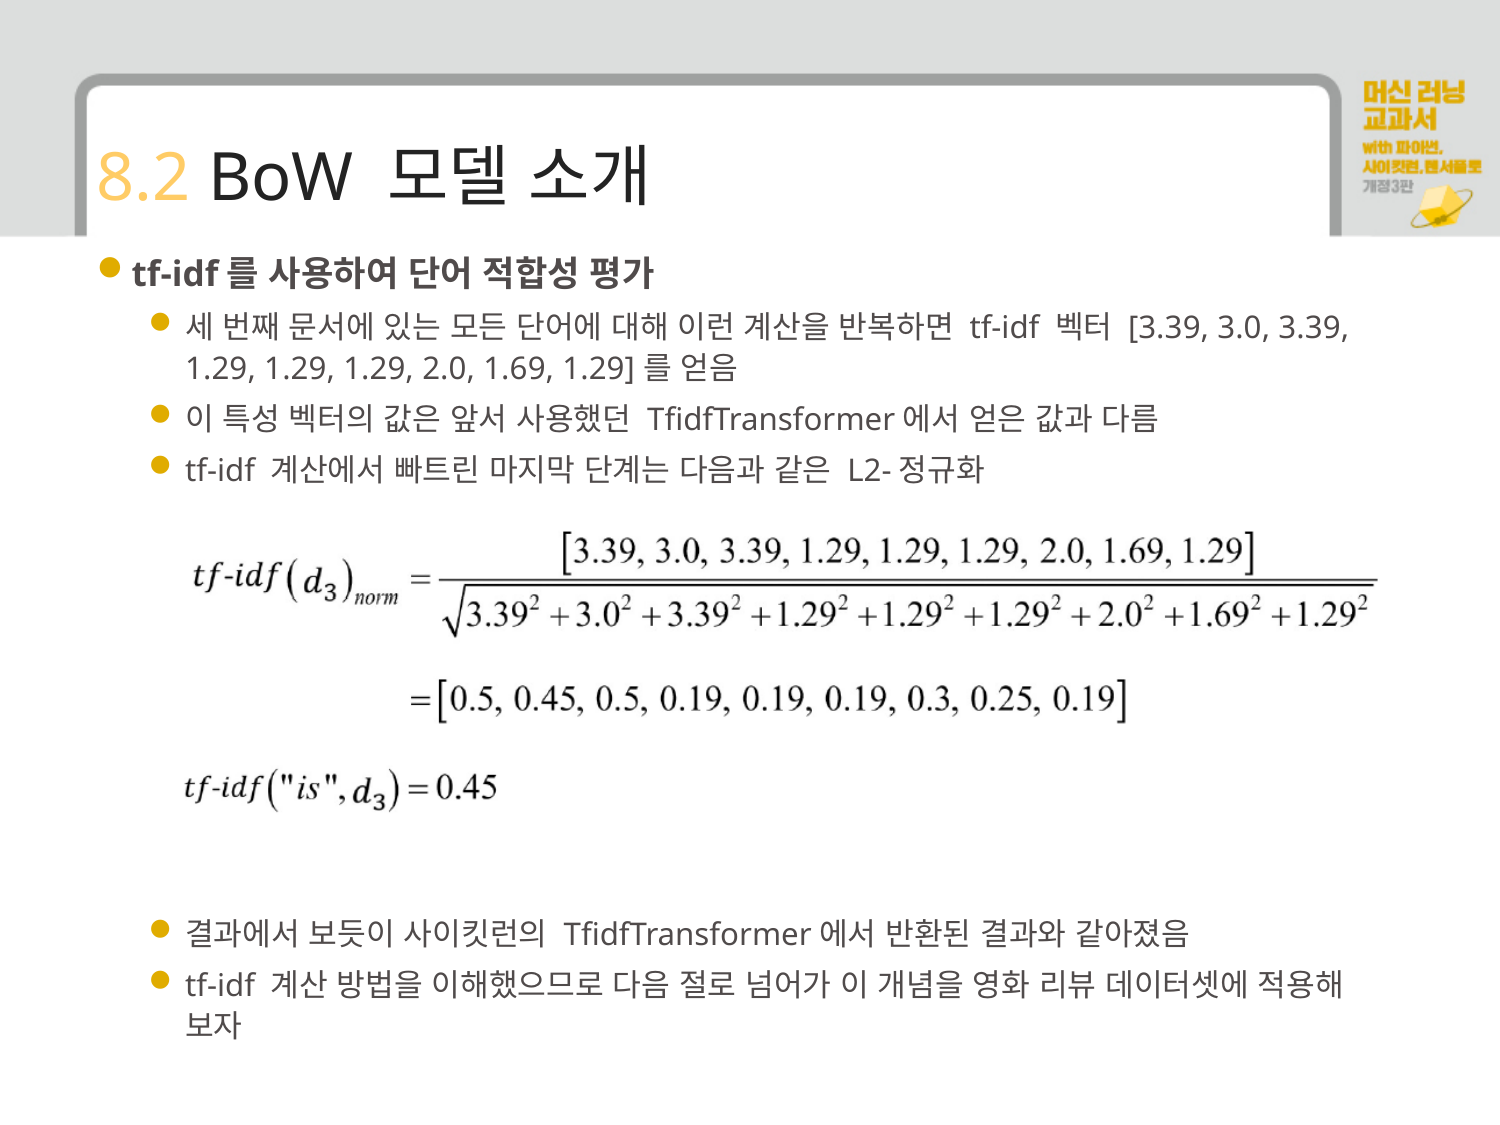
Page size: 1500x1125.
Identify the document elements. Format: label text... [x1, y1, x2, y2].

picture [0, 0, 1500, 1125]
title 8.2 BoW 모델 소개 [81, 90, 1412, 222]
list tf-idf를 사용하여 단어 적합성 평가 세 번째 문서에 있는 모든 단어에 대해 이런 계산을 반복하면 tf-idf 벡터 [3.39, 3.0, 3.39, 1.29, 1.29, 1.29, 2.0, 1.69, 1.29]를 얻음 이 특성 벡터의 값은 앞서 사용했던 TfidfTransformer에서 얻은 값과 다름 tf-idf 계산에서 빠트린 마지막 단계는 다음과 같은 L2-정규화 결과에서 보듯이 사이킷런의 TfidfTransformer에서 반환된 결과와 같아졌음 tf-idf 계산 방법을 이해했으므로 다음 절로 넘어가 이 개념을 영화 리뷰 데이터셋에 적용해 보자 [81, 239, 1412, 1054]
